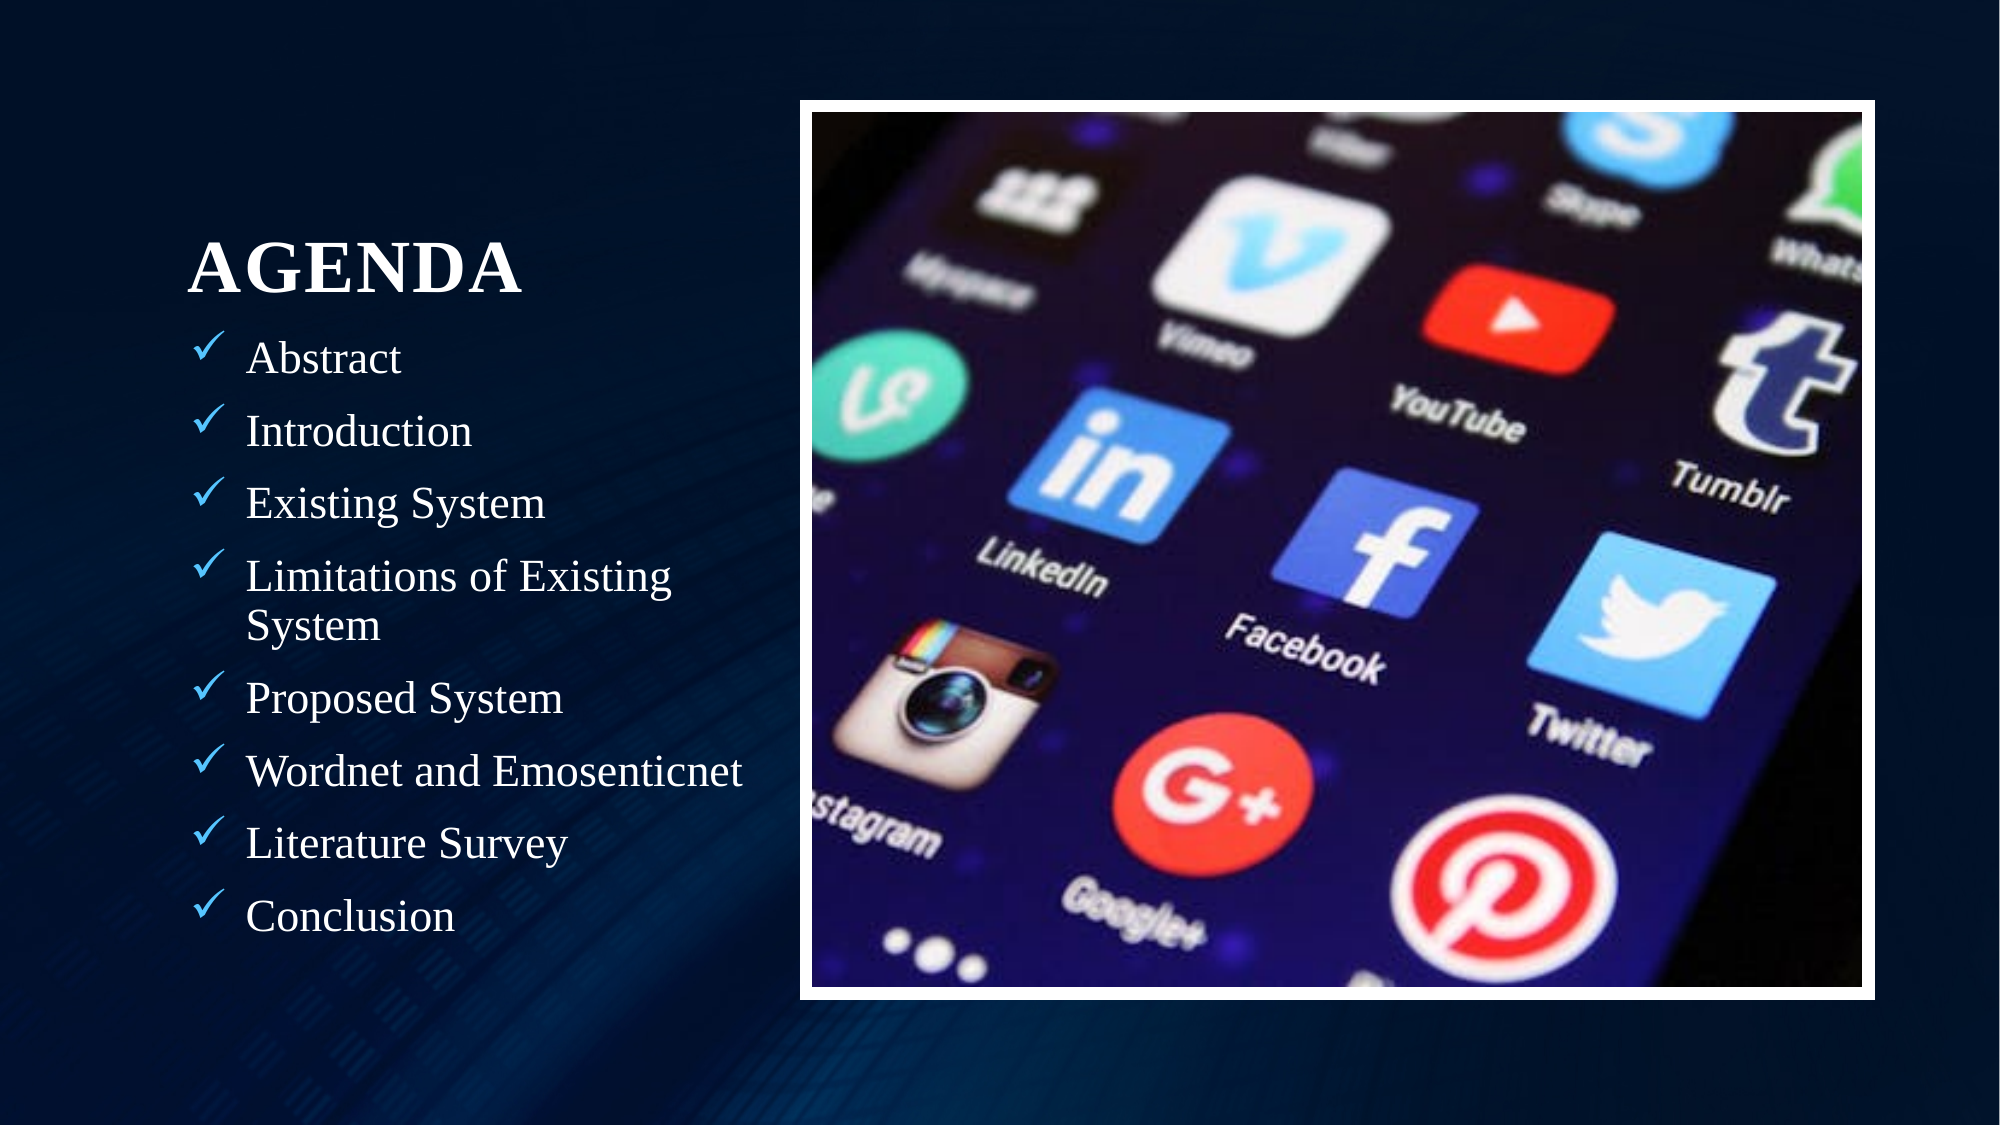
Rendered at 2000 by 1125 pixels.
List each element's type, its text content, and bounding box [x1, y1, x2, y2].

list Abstract Introduction Existing System Limitations of Existing System Proposed System Wordnet and Emosenticnet Literature Survey Conclusion [174, 326, 763, 988]
title AGENDA [172, 90, 763, 317]
picture [0, 0, 2000, 1125]
